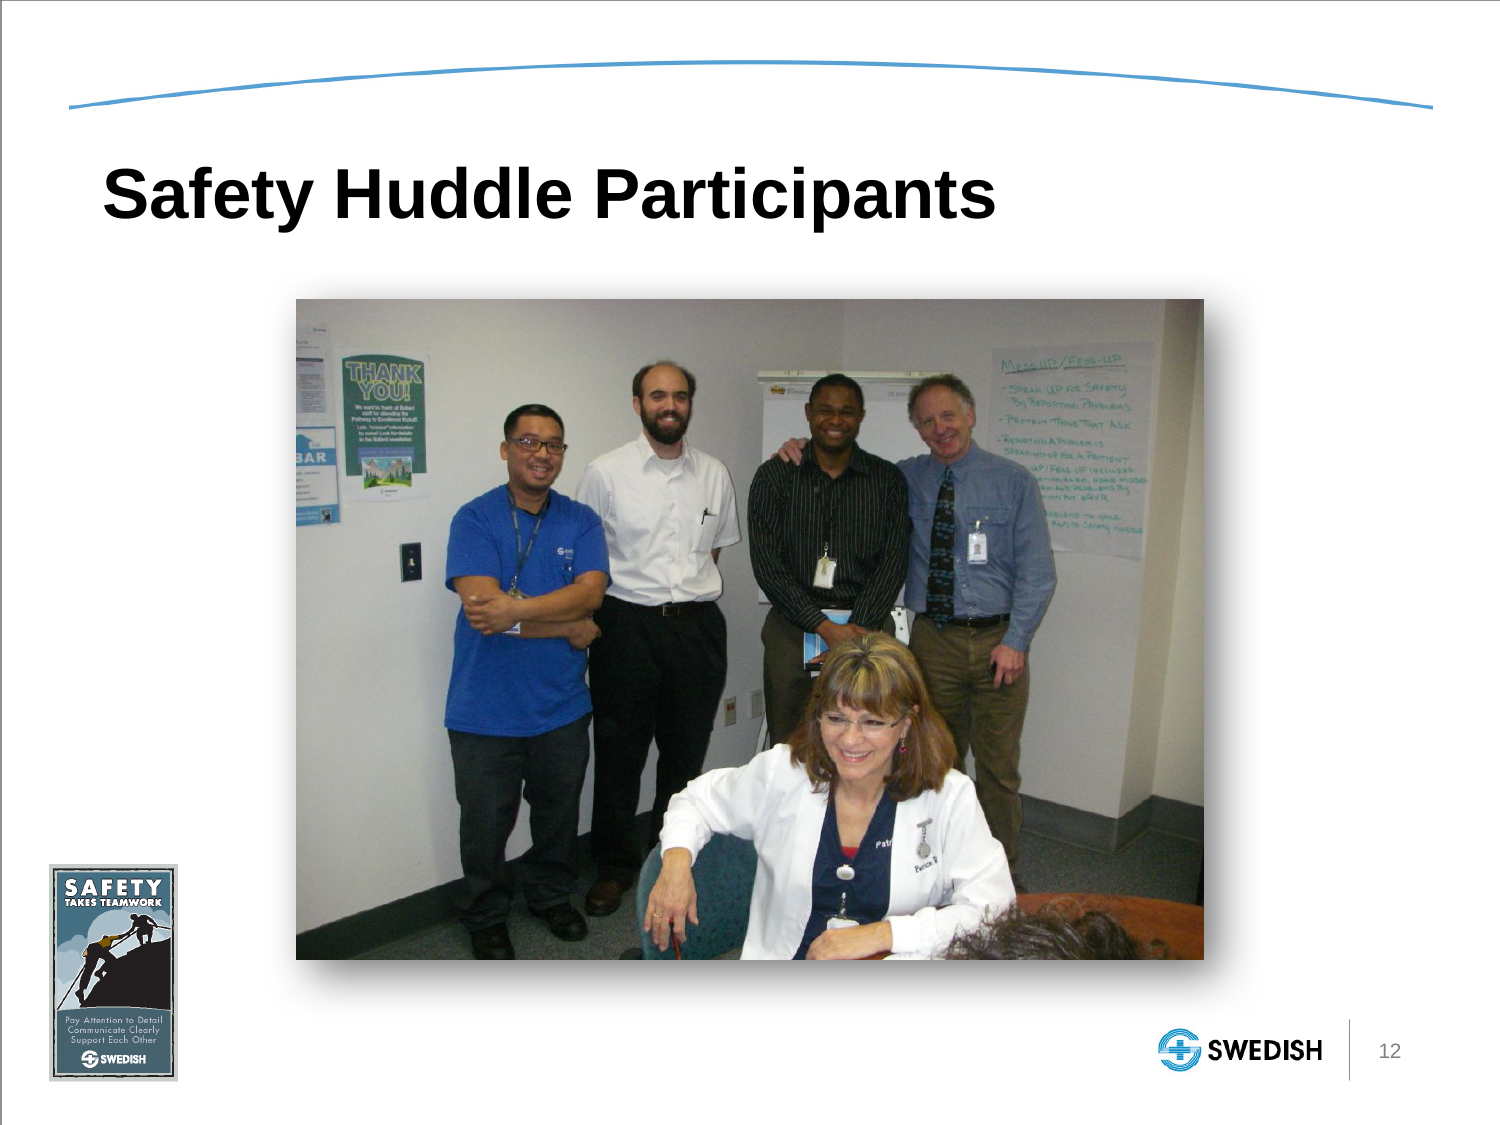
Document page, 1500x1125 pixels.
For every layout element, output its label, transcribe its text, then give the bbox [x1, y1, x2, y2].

title Safety Huddle Participants [87, 126, 1413, 254]
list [296, 298, 1204, 960]
slide_number 12 [1363, 1025, 1439, 1076]
picture [0, 0, 1500, 1125]
